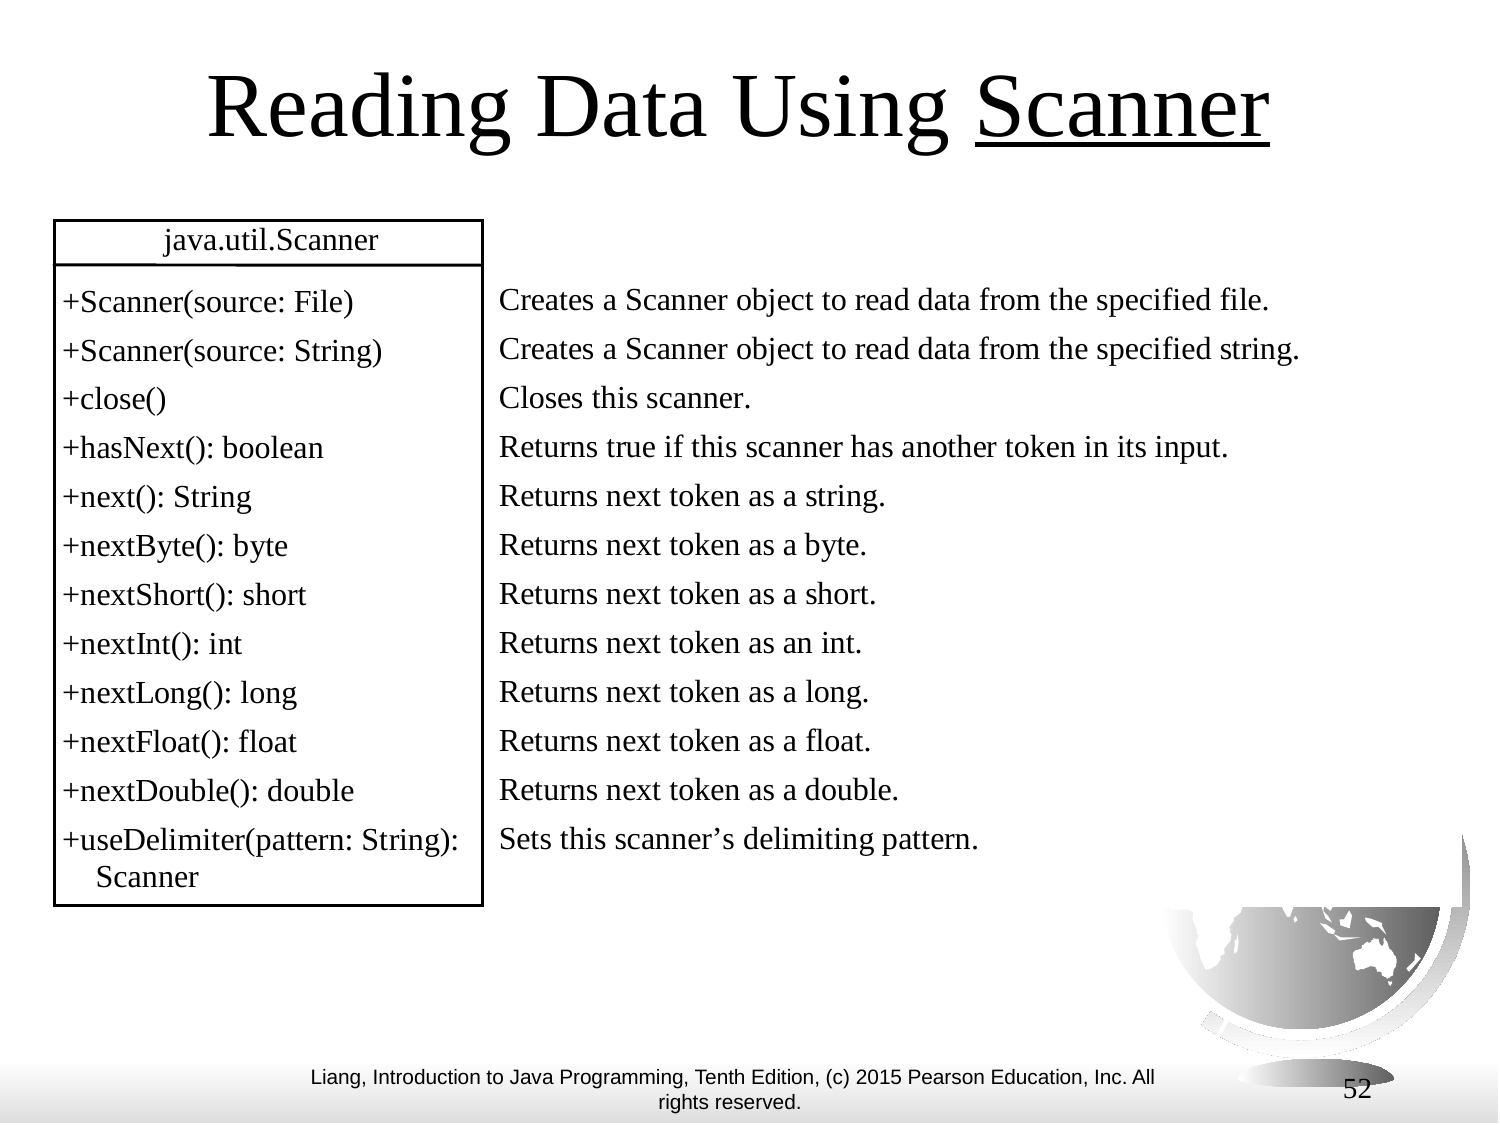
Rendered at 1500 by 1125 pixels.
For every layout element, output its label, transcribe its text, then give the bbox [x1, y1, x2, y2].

title Reading Data Using Scanner [112, 50, 1388, 150]
slide_number 52 [1074, 1049, 1388, 1125]
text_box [37, 186, 1462, 918]
